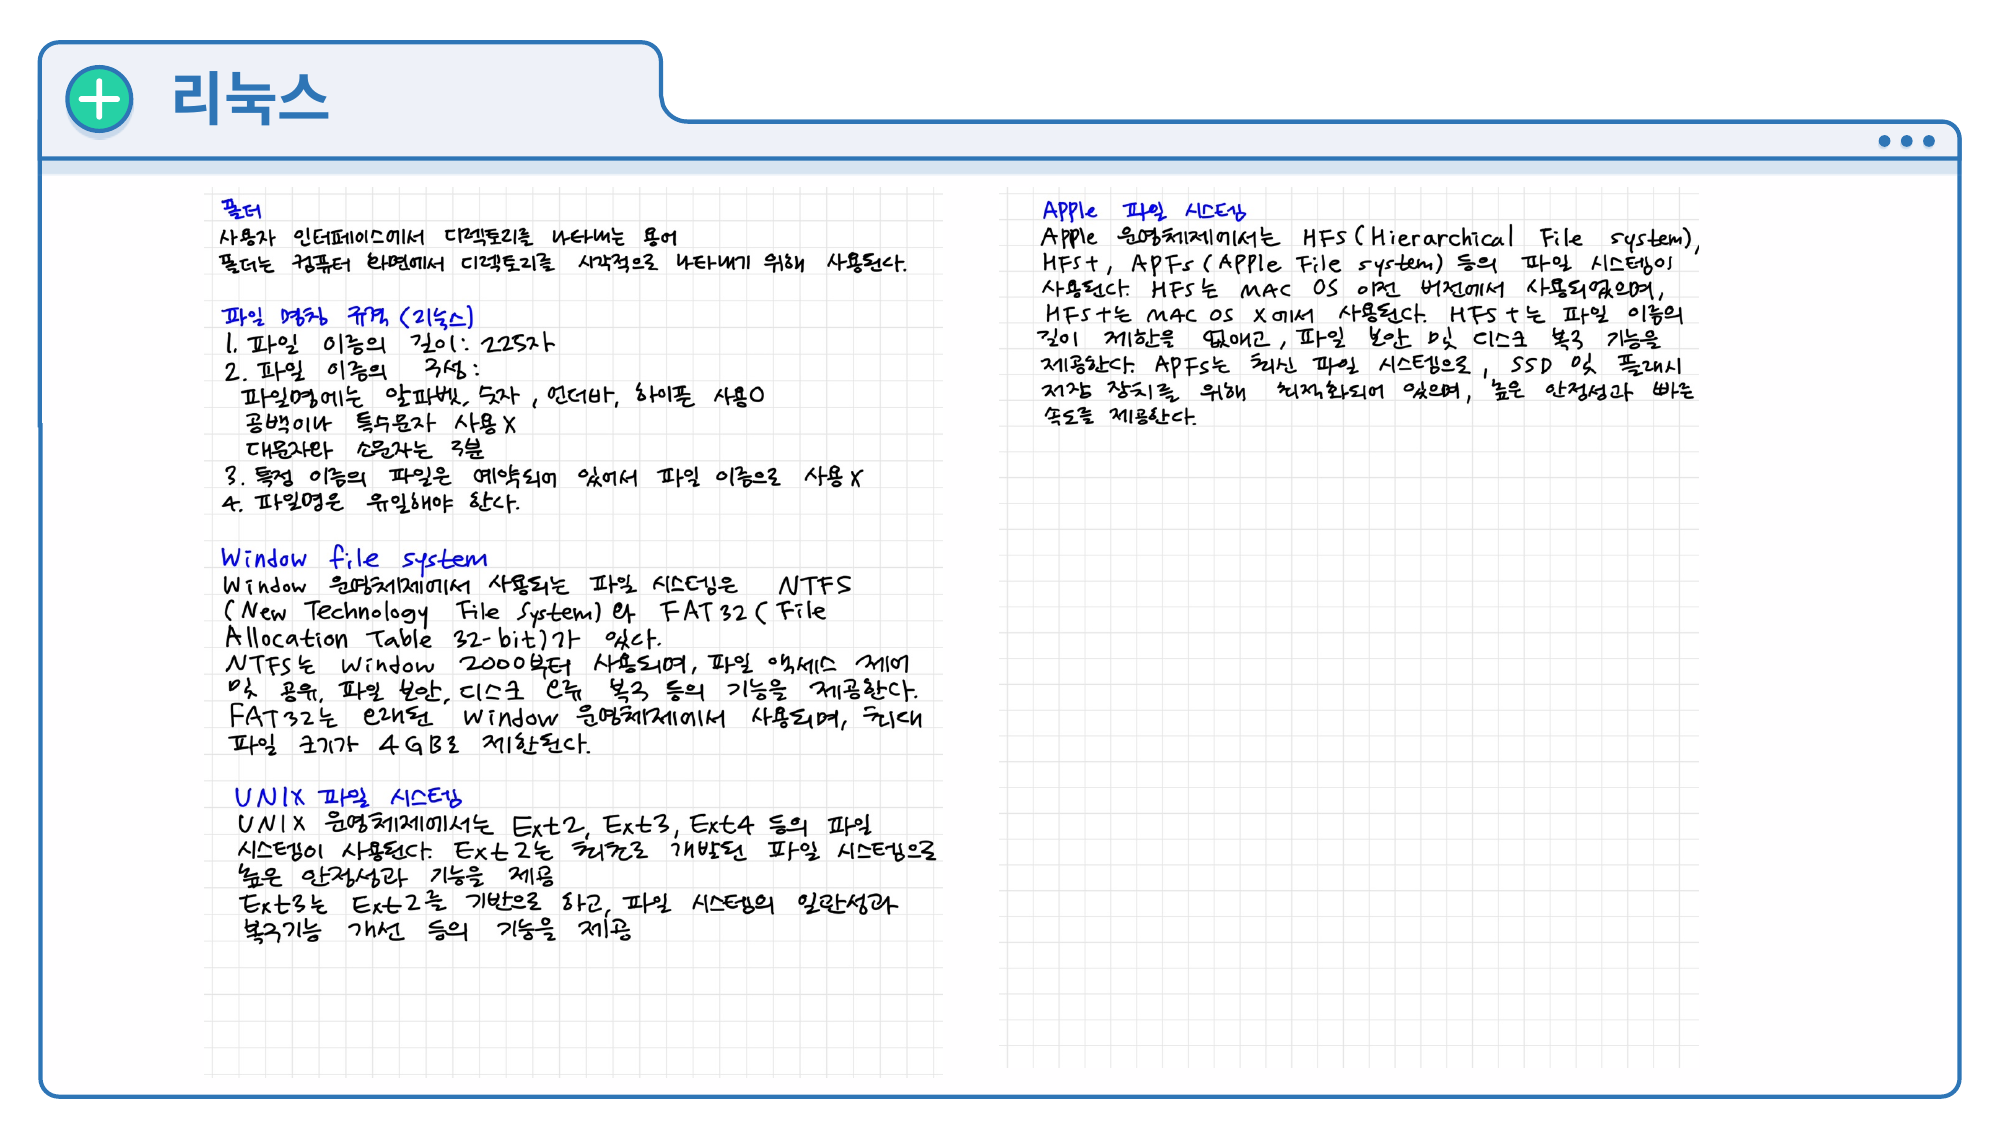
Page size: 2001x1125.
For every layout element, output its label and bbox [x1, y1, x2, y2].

text_box [67, 67, 132, 131]
picture [999, 187, 1699, 1068]
text_box [39, 42, 1960, 1097]
picture [204, 187, 943, 1078]
